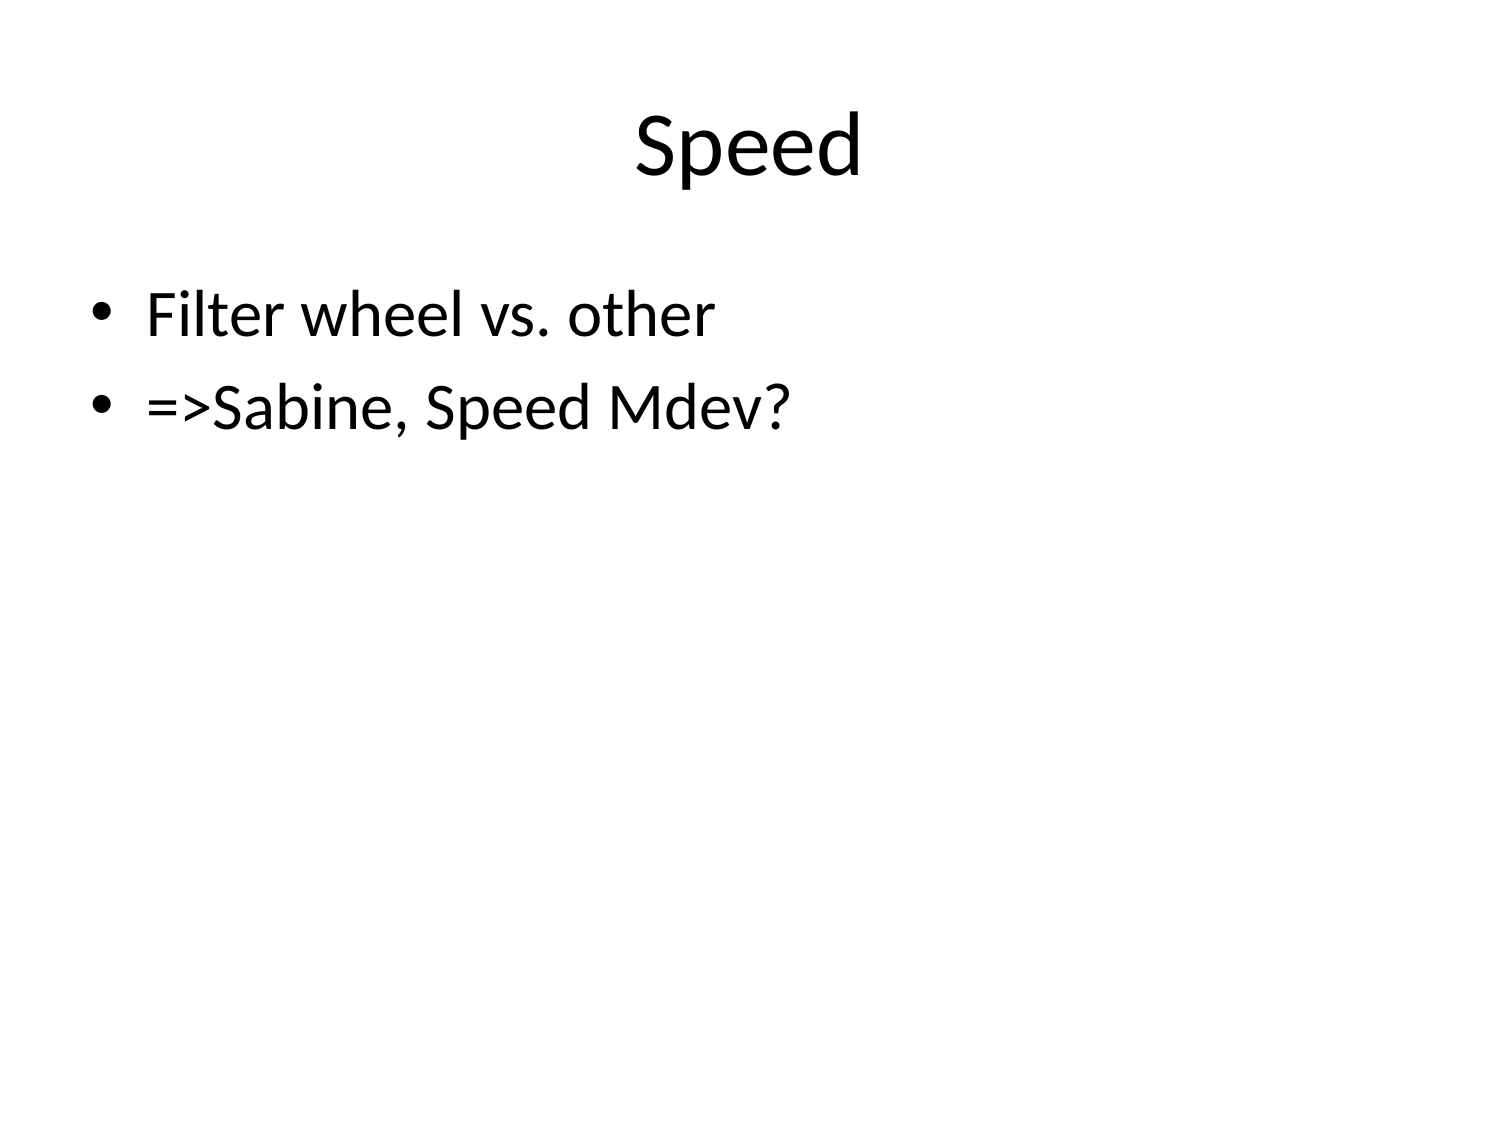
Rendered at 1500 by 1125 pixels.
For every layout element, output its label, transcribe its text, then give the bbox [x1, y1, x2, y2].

title Speed [75, 45, 1425, 233]
list Filter wheel vs. other =>Sabine, Speed Mdev? [75, 262, 1425, 1005]
